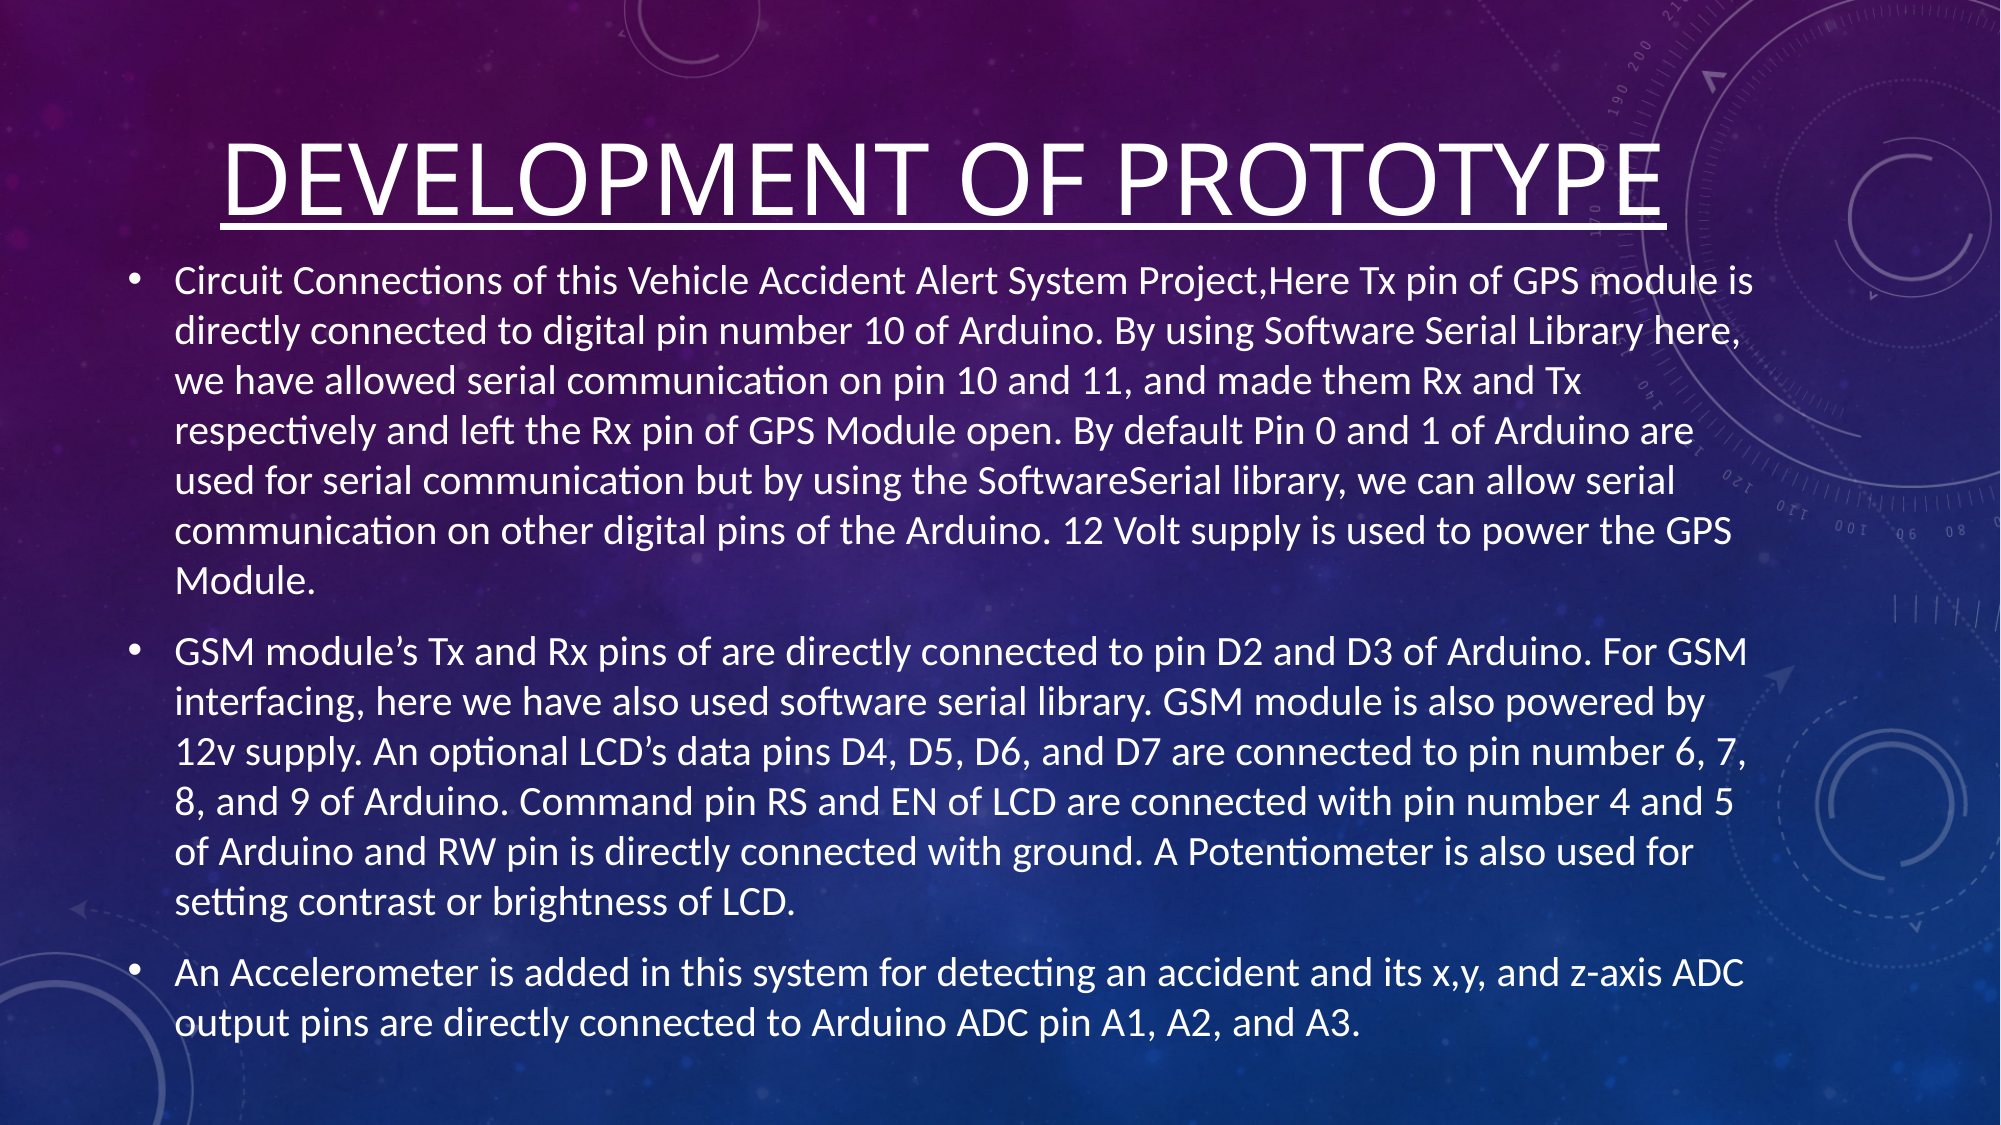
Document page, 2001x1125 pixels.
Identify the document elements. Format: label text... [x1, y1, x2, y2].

list Circuit Connections of this Vehicle Accident Alert System Project,Here Tx pin of GPS module is directly connected to digital pin number 10 of Arduino. By using Software Serial Library here, we have allowed serial communication on pin 10 and 11, and made them Rx and Tx respectively and left the Rx pin of GPS Module open. By default Pin 0 and 1 of Arduino are used for serial communication but by using the SoftwareSerial library, we can allow serial communication on other digital pins of the Arduino. 12 Volt supply is used to power the GPS Module. GSM module’s Tx and Rx pins of are directly connected to pin D2 and D3 of Arduino. For GSM interfacing, here we have also used software serial library. GSM module is also powered by 12v supply. An optional LCD’s data pins D4, D5, D6, and D7 are connected to pin number 6, 7, 8, and 9 of Arduino. Command pin RS and EN of LCD are connected with pin number 4 and 5 of Arduino and RW pin is directly connected with ground. A Potentiometer is also used for setting contrast or brightness of LCD. An Accelerometer is added in this system for detecting an accident and its x,y, and z-axis ADC output pins are directly connected to Arduino ADC pin A1, A2, and A3. [112, 239, 1775, 1058]
title Development of Prototype [112, 55, 1775, 239]
picture [0, 0, 2001, 1125]
